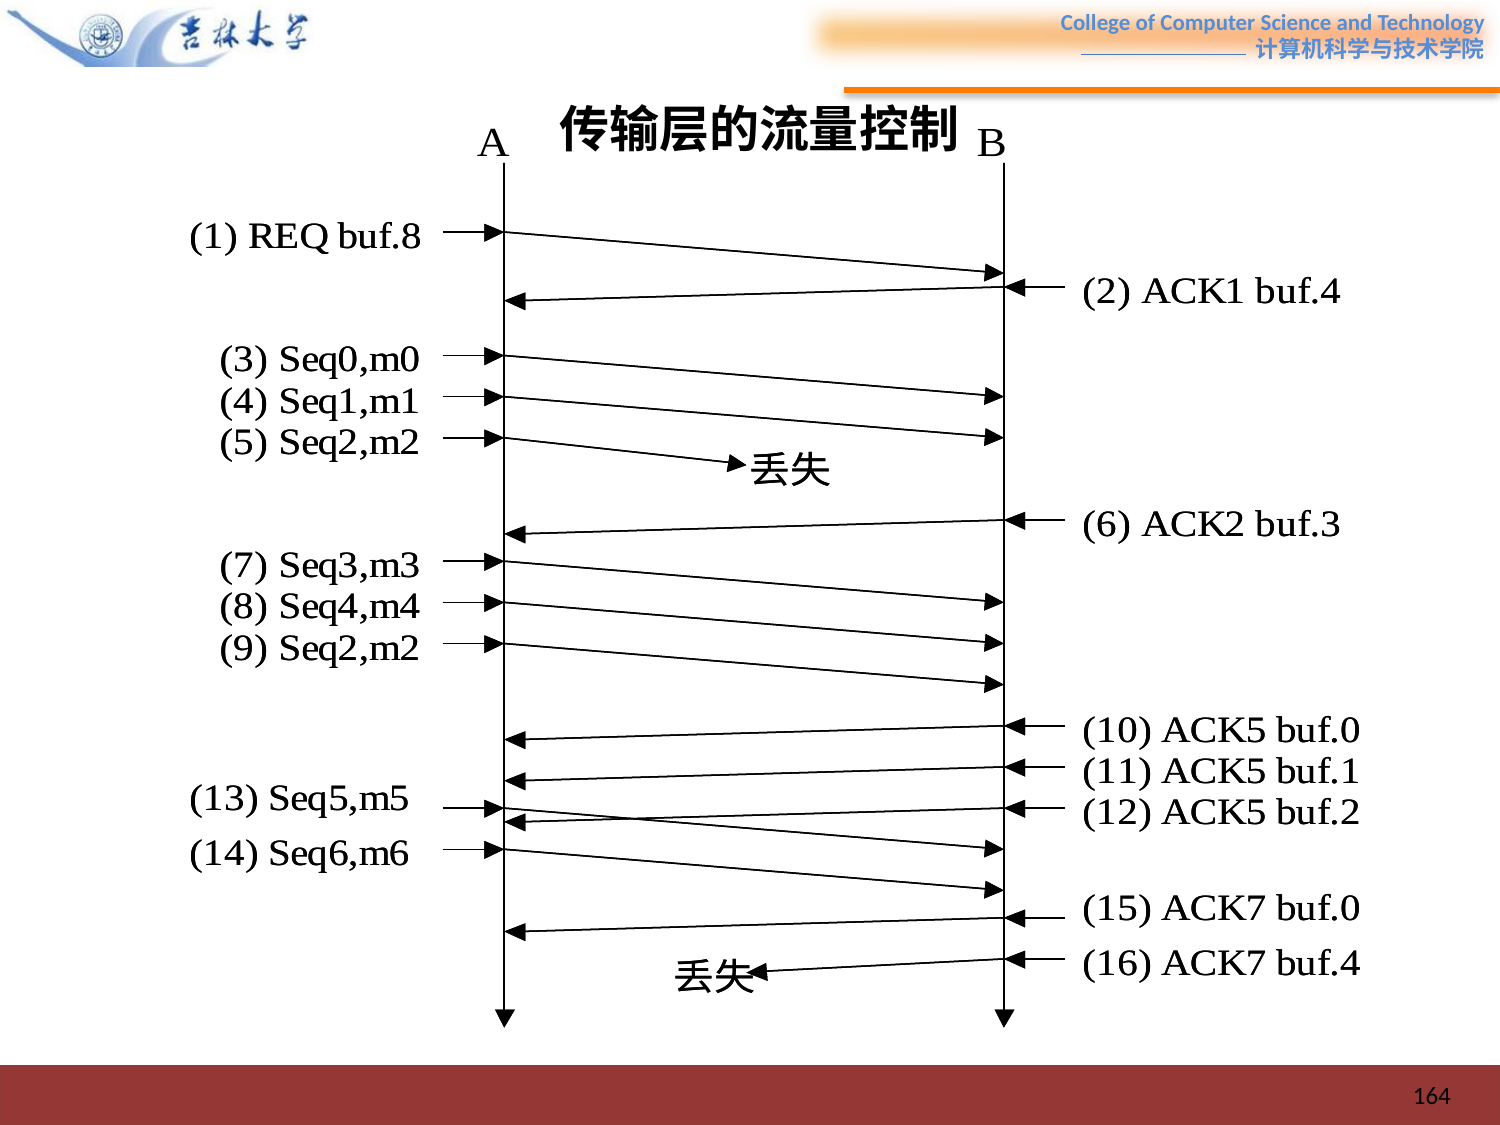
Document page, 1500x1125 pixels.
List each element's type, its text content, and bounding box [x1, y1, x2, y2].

text_box 传输层的流量控制 [171, 90, 1359, 107]
text_box 164 [1116, 1065, 1467, 1125]
picture [170, 108, 1436, 1036]
picture [0, 0, 314, 68]
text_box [799, 0, 1500, 71]
footer [0, 1063, 1500, 1125]
